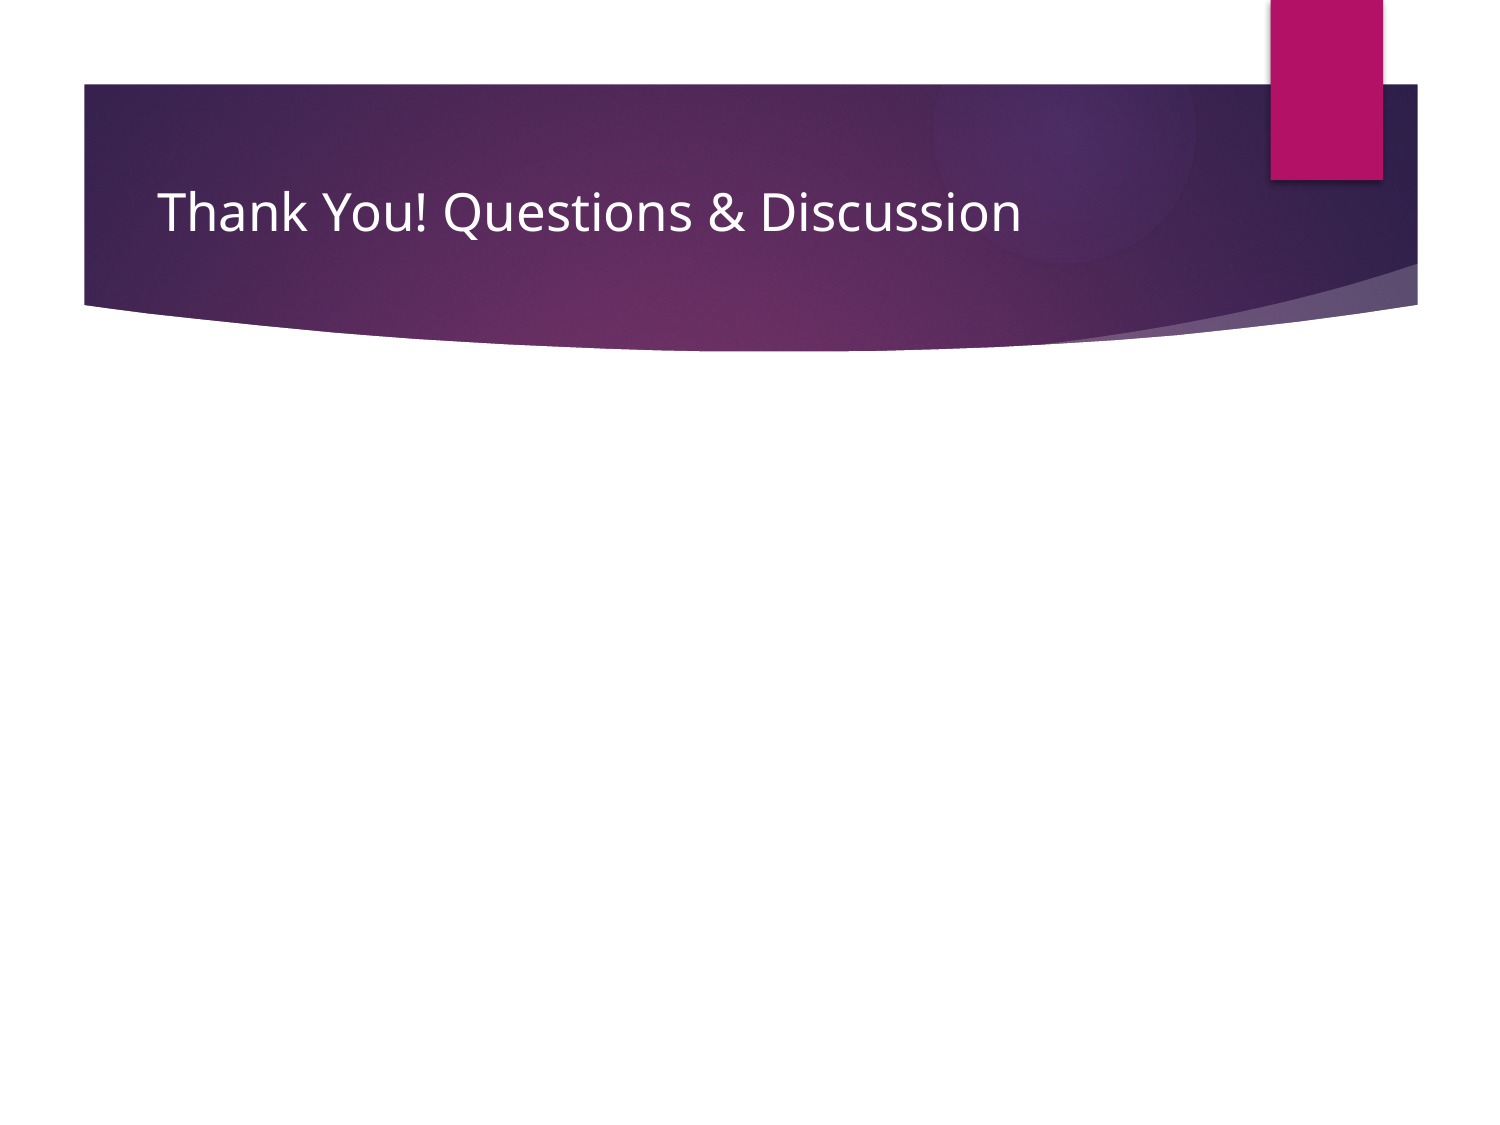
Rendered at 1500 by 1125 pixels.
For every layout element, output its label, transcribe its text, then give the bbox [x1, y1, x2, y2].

title Thank You! Questions & Discussion [142, 152, 1183, 269]
